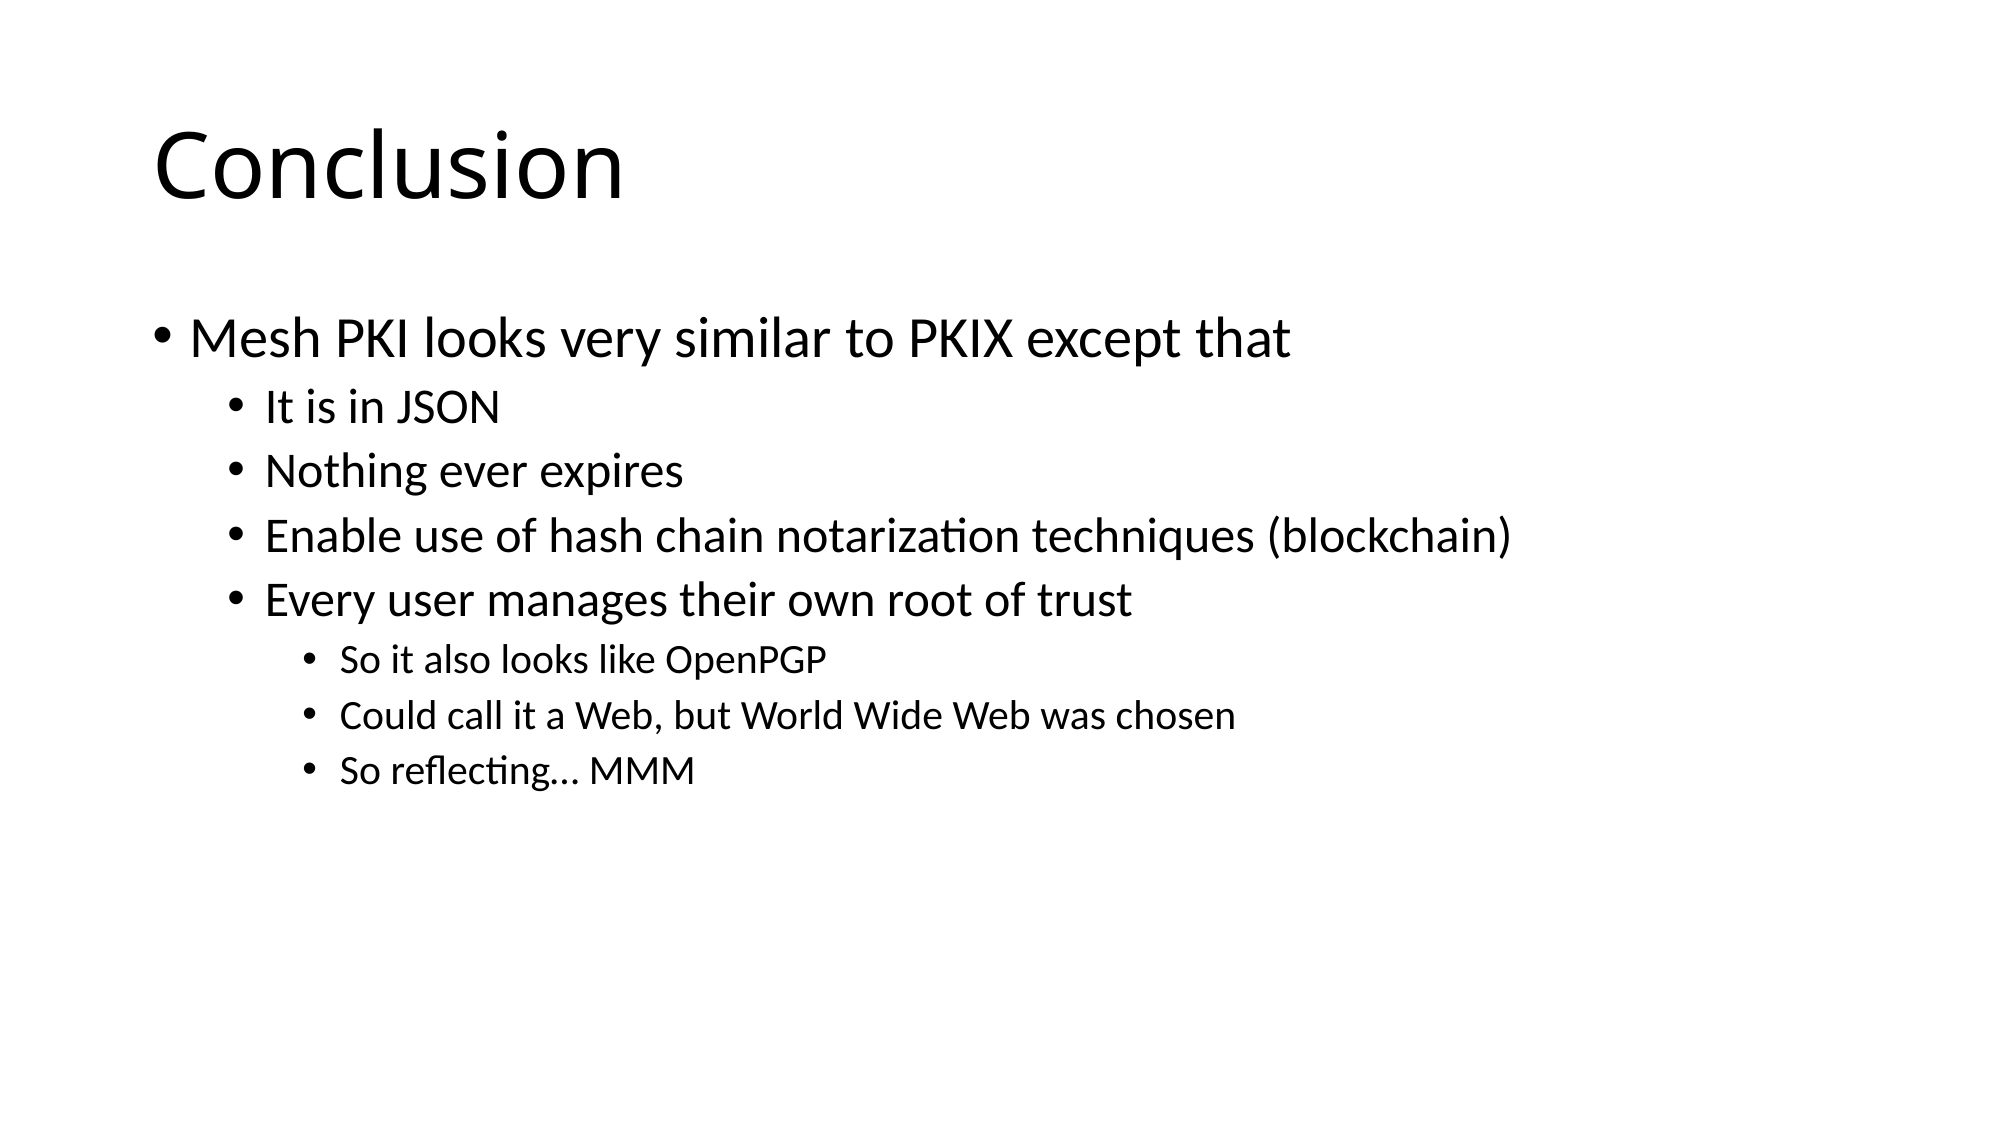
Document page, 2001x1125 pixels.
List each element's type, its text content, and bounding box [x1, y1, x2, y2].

title Conclusion [137, 59, 1863, 278]
list Mesh PKI looks very similar to PKIX except that It is in JSON Nothing ever expires Enable use of hash chain notarization techniques (blockchain) Every user manages their own root of trust So it also looks like OpenPGP Could call it a Web, but World Wide Web was chosen So reflecting… MMM [137, 299, 1863, 1014]
